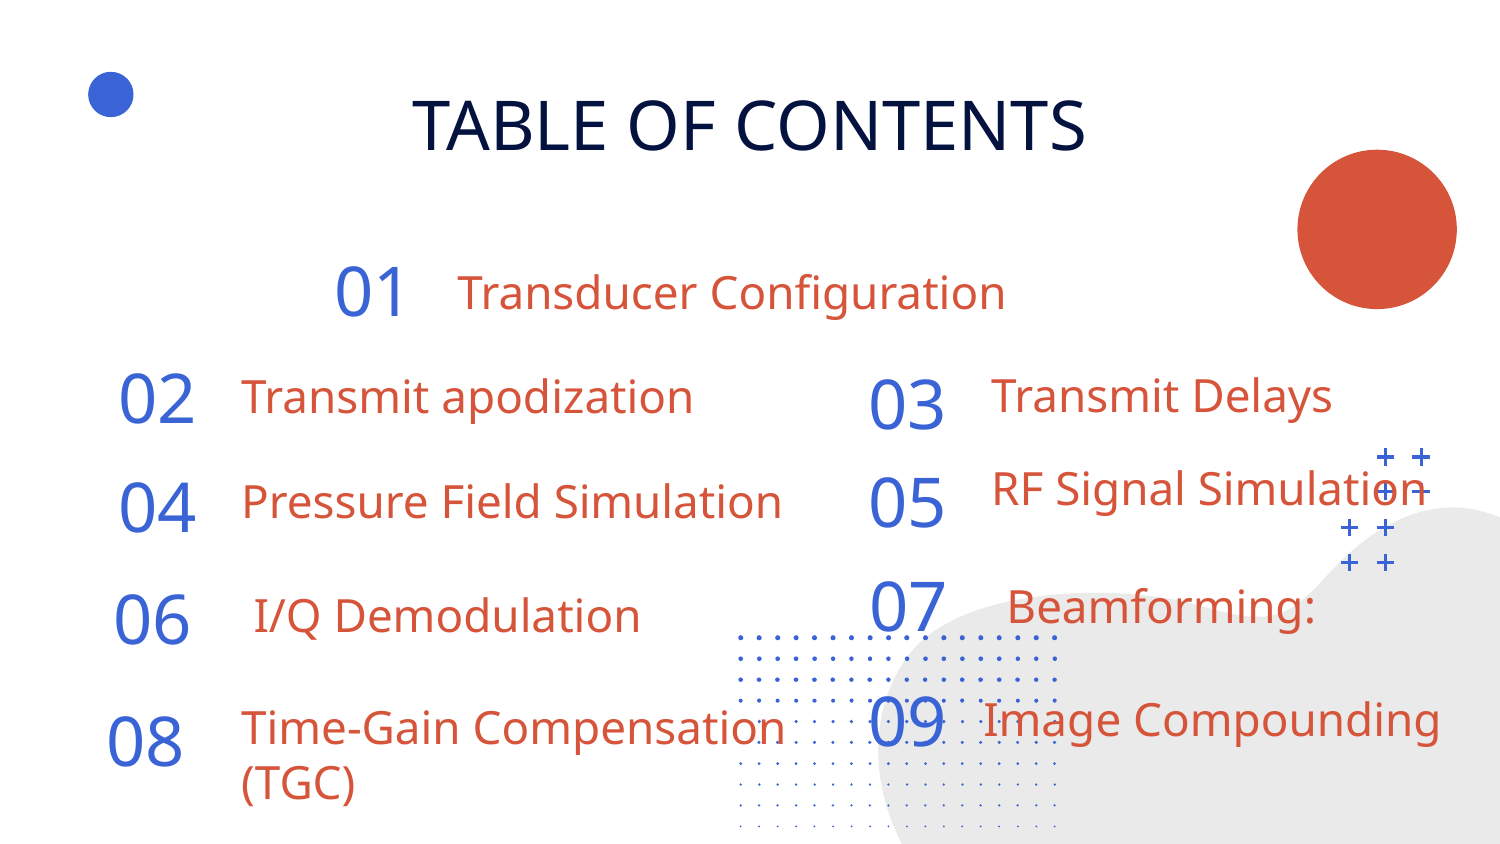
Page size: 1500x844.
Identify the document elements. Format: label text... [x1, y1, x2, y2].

title 04 [89, 460, 227, 550]
title TABLE OF CONTENTS [117, 66, 1383, 167]
text_box Time-Gain Compensation (TGC) [226, 683, 915, 824]
title 09 [839, 673, 977, 764]
title Transmit apodization [254, 372, 806, 418]
title 01 [305, 244, 443, 335]
text_box I/Q Demodulation [238, 572, 731, 657]
title 08 [76, 694, 214, 784]
title 05 [839, 455, 977, 546]
title 06 [98, 571, 236, 662]
title Transmit Delays [977, 371, 1392, 417]
title Transducer Configuration [443, 268, 1082, 314]
text_box Image Compounding [977, 675, 1500, 761]
text_box Beamforming: [992, 562, 1484, 648]
title 02 [61, 351, 254, 441]
title 07 [854, 559, 992, 650]
title Pressure Field Simulation [227, 477, 839, 524]
title RF Signal Simulation [977, 464, 1500, 510]
title 03 [839, 356, 977, 447]
